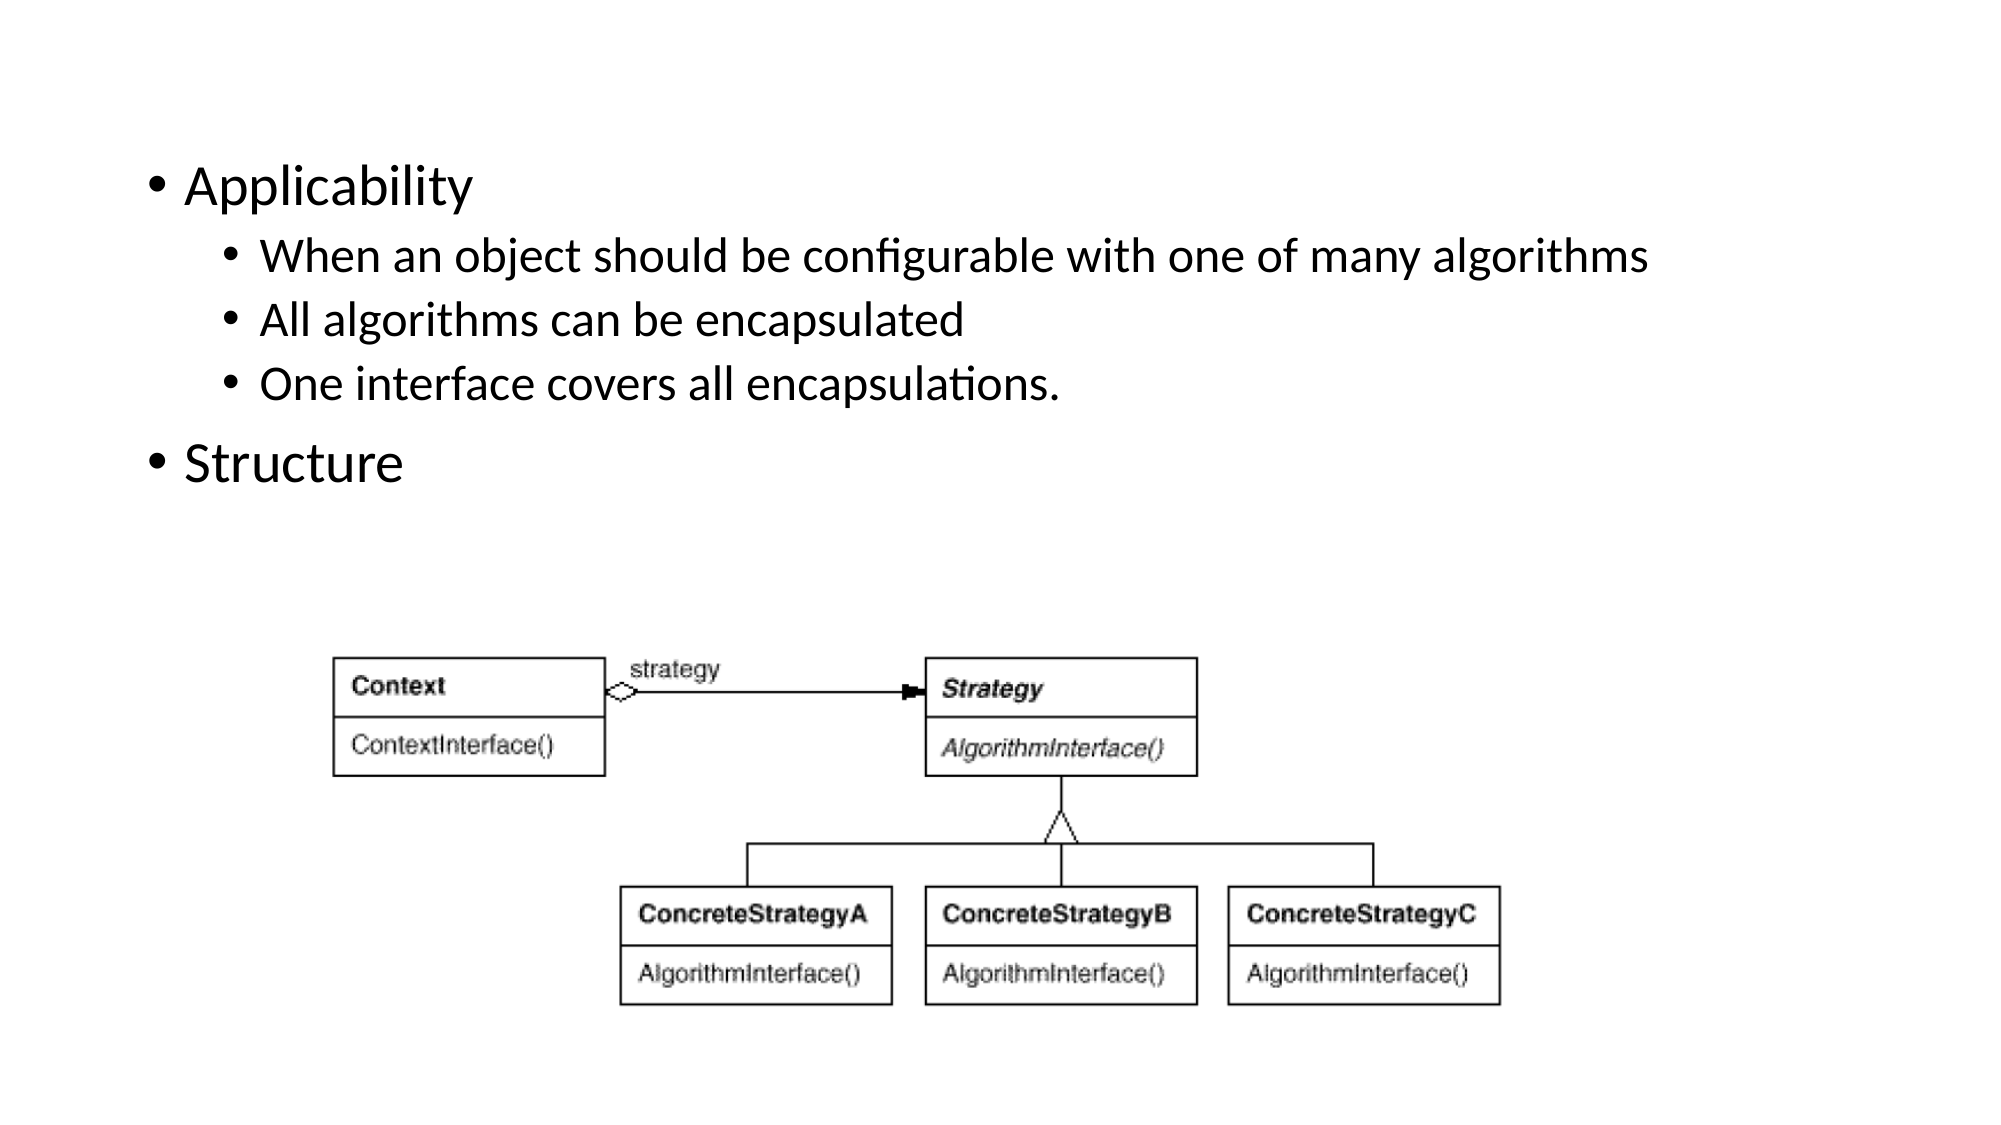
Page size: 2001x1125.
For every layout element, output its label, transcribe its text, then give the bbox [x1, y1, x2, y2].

list Applicability When an object should be configurable with one of many algorithms All algorithms can be encapsulated One interface covers all encapsulations. Structure [131, 148, 1857, 862]
picture [274, 596, 1553, 1068]
